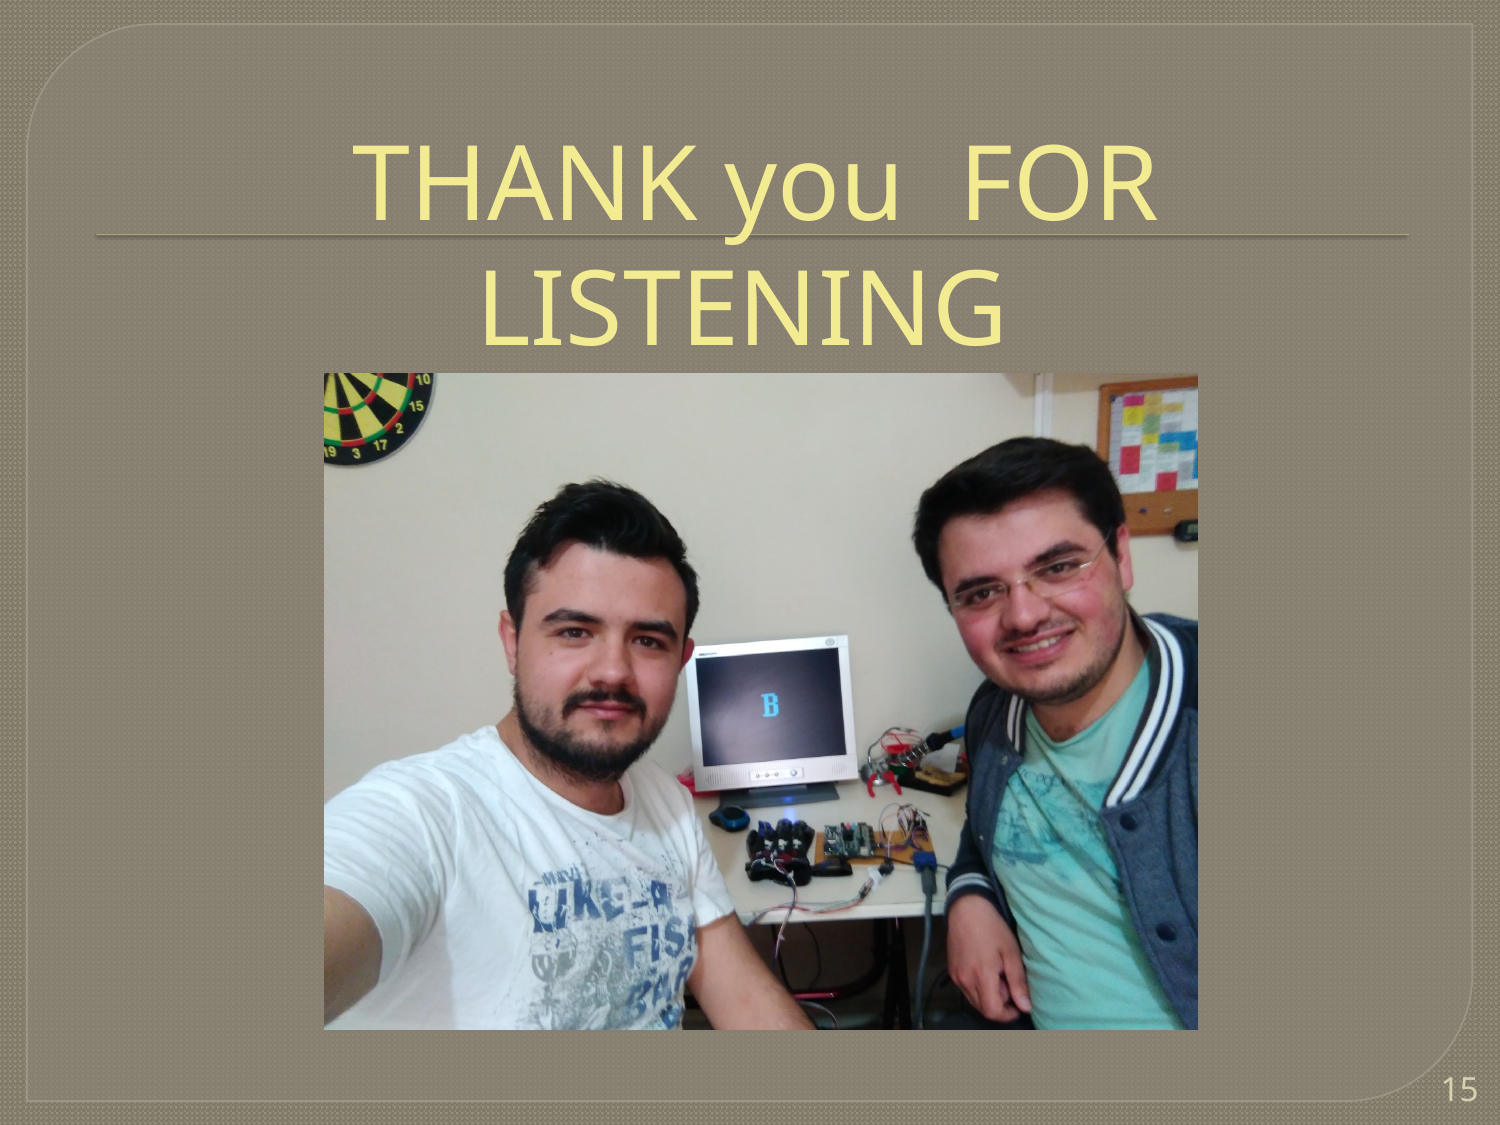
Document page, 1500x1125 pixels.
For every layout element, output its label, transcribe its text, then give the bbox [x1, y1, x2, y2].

slide_number 15 [1417, 1068, 1494, 1114]
picture [324, 373, 1199, 1030]
title THANK you FOR LISTENING [76, 101, 1427, 374]
